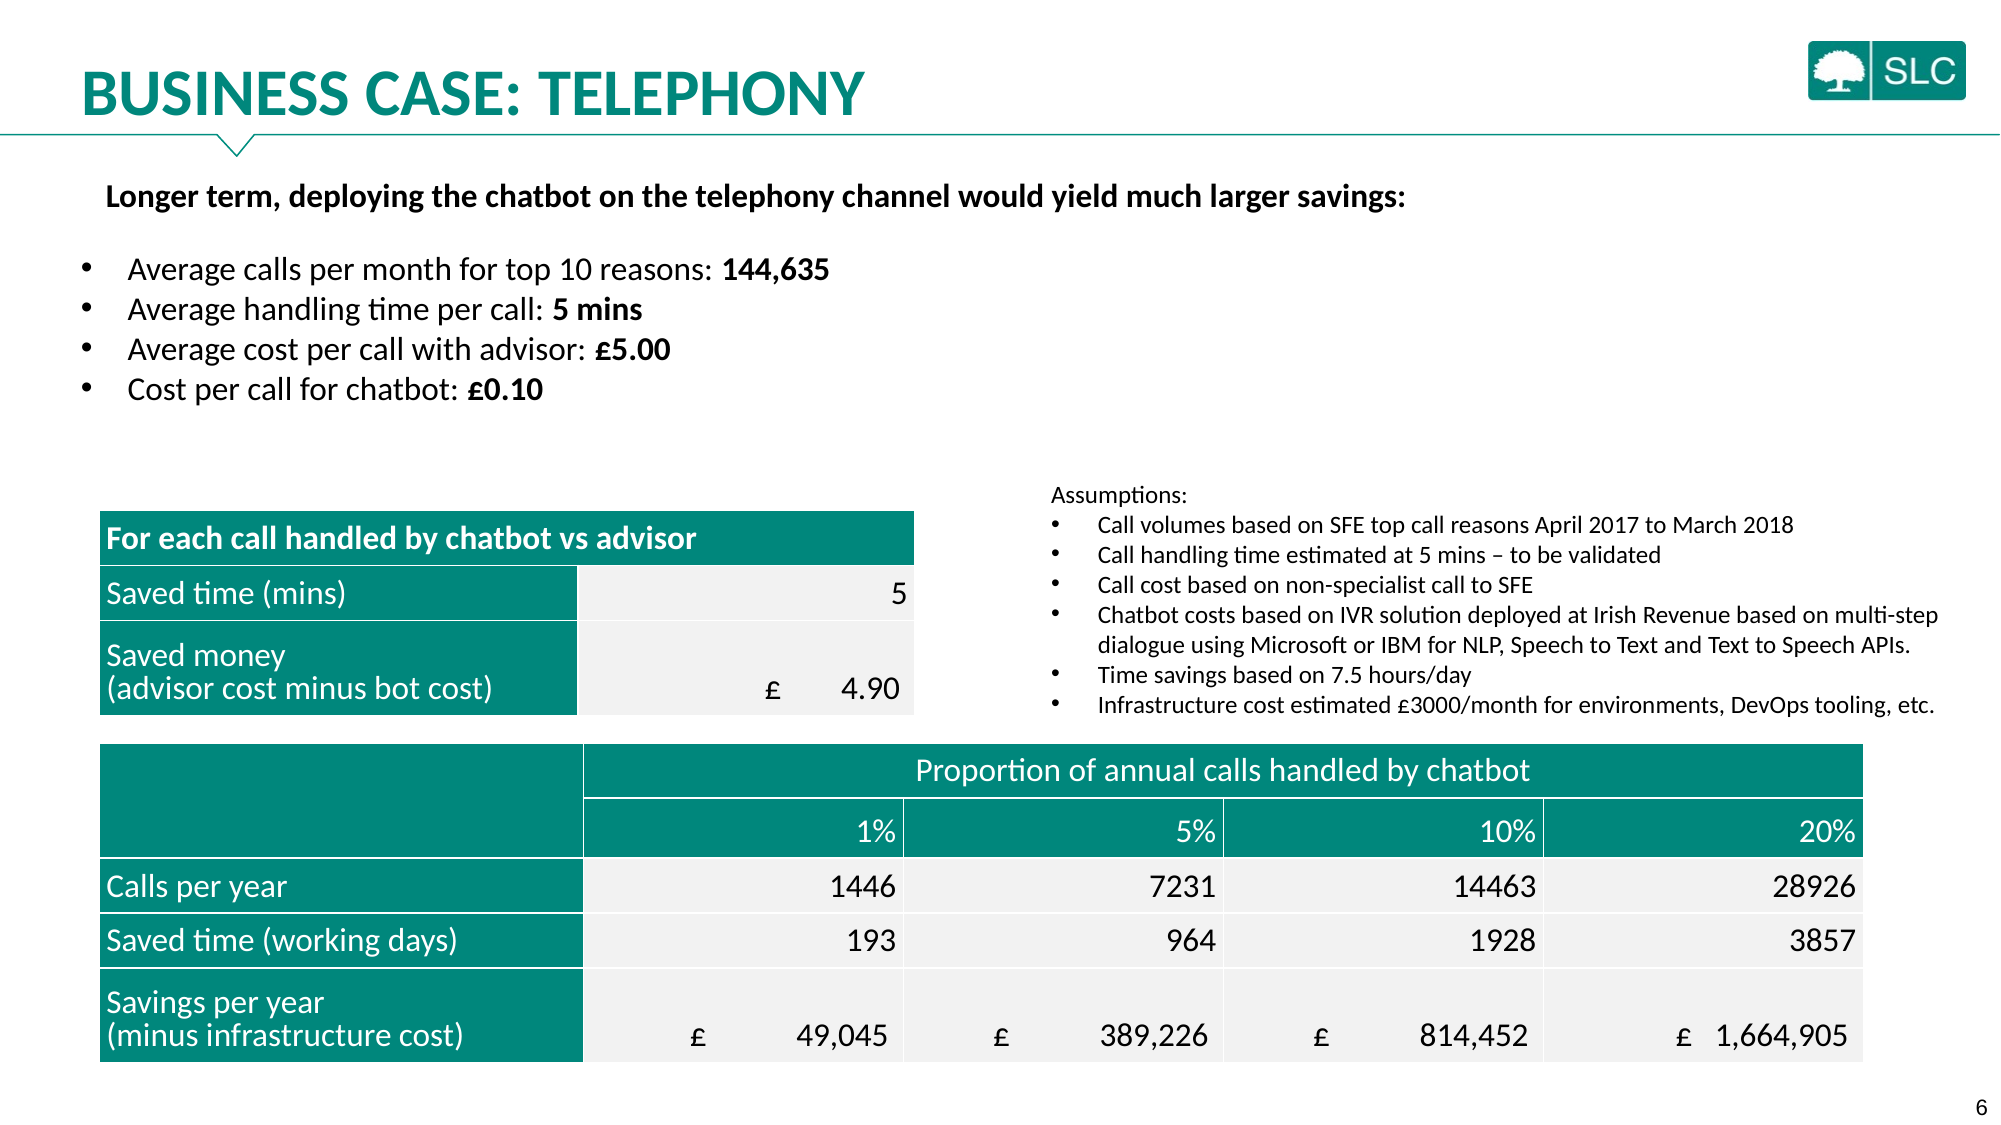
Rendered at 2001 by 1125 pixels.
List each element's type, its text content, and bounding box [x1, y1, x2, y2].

table_cell 20% [1544, 799, 1863, 857]
table_header Proportion of annual calls handled by chatbot [584, 744, 1863, 797]
slide_number ‹#› [1521, 1092, 1988, 1120]
table_cell Saved time (working days) [100, 914, 583, 967]
table_cell 1446 [584, 859, 903, 912]
table_cell Saved time (mins) [100, 566, 577, 620]
table_cell 1928 [1224, 914, 1543, 967]
table_cell 5 [579, 566, 914, 620]
table_cell 193 [584, 914, 903, 967]
table_cell 14463 [1224, 859, 1543, 912]
table_cell 7231 [904, 859, 1223, 912]
table_cell 964 [904, 914, 1223, 967]
table_cell 3857 [1544, 914, 1863, 967]
table_cell £ 814,452 [1224, 969, 1543, 1062]
table_cell Savings per year (minus infrastructure cost) [100, 969, 583, 1062]
table_cell £ 1,664,905 [1544, 969, 1863, 1062]
table_cell 1% [584, 799, 903, 857]
table_cell 10% [1224, 799, 1543, 857]
table_header [100, 744, 583, 857]
text_box Assumptions: Call volumes based on SFE top call reasons April 2017 to March 2018 Call handling time estimated at 5 mins – to be validated Call cost based on non-specialist call to SFE Chatbot costs based on IVR solution deployed at Irish Revenue based on multi-step dialogue using Microsoft or IBM for NLP, Speech to Text and Text to Speech APIs. Time savings based on 7.5 hours/day Infrastructure cost estimated £3000/month for environments, DevOps tooling, etc. [1036, 471, 1988, 726]
picture [1808, 41, 1966, 102]
table_cell 28926 [1544, 859, 1863, 912]
table_cell £ 49,045 [584, 969, 903, 1062]
text_box BUSINESS CASE: TELEPHONY [65, 41, 890, 137]
text_box Longer term, deploying the chatbot on the telephony channel would yield much larger savings: [90, 166, 1907, 294]
text_box Average calls per month for top 10 reasons: 144,635 Average handling time per call: 5 mins Average cost per call with advisor: £5.00 Cost per call for chatbot: £0.10 [65, 239, 1181, 415]
table_cell £ 389,226 [904, 969, 1223, 1062]
table_cell Saved money (advisor cost minus bot cost) [100, 621, 577, 715]
table_cell 5% [904, 799, 1223, 857]
table_cell Calls per year [100, 859, 583, 912]
table_cell £ 4.90 [579, 621, 914, 715]
table_header For each call handled by chatbot vs advisor [100, 511, 914, 565]
